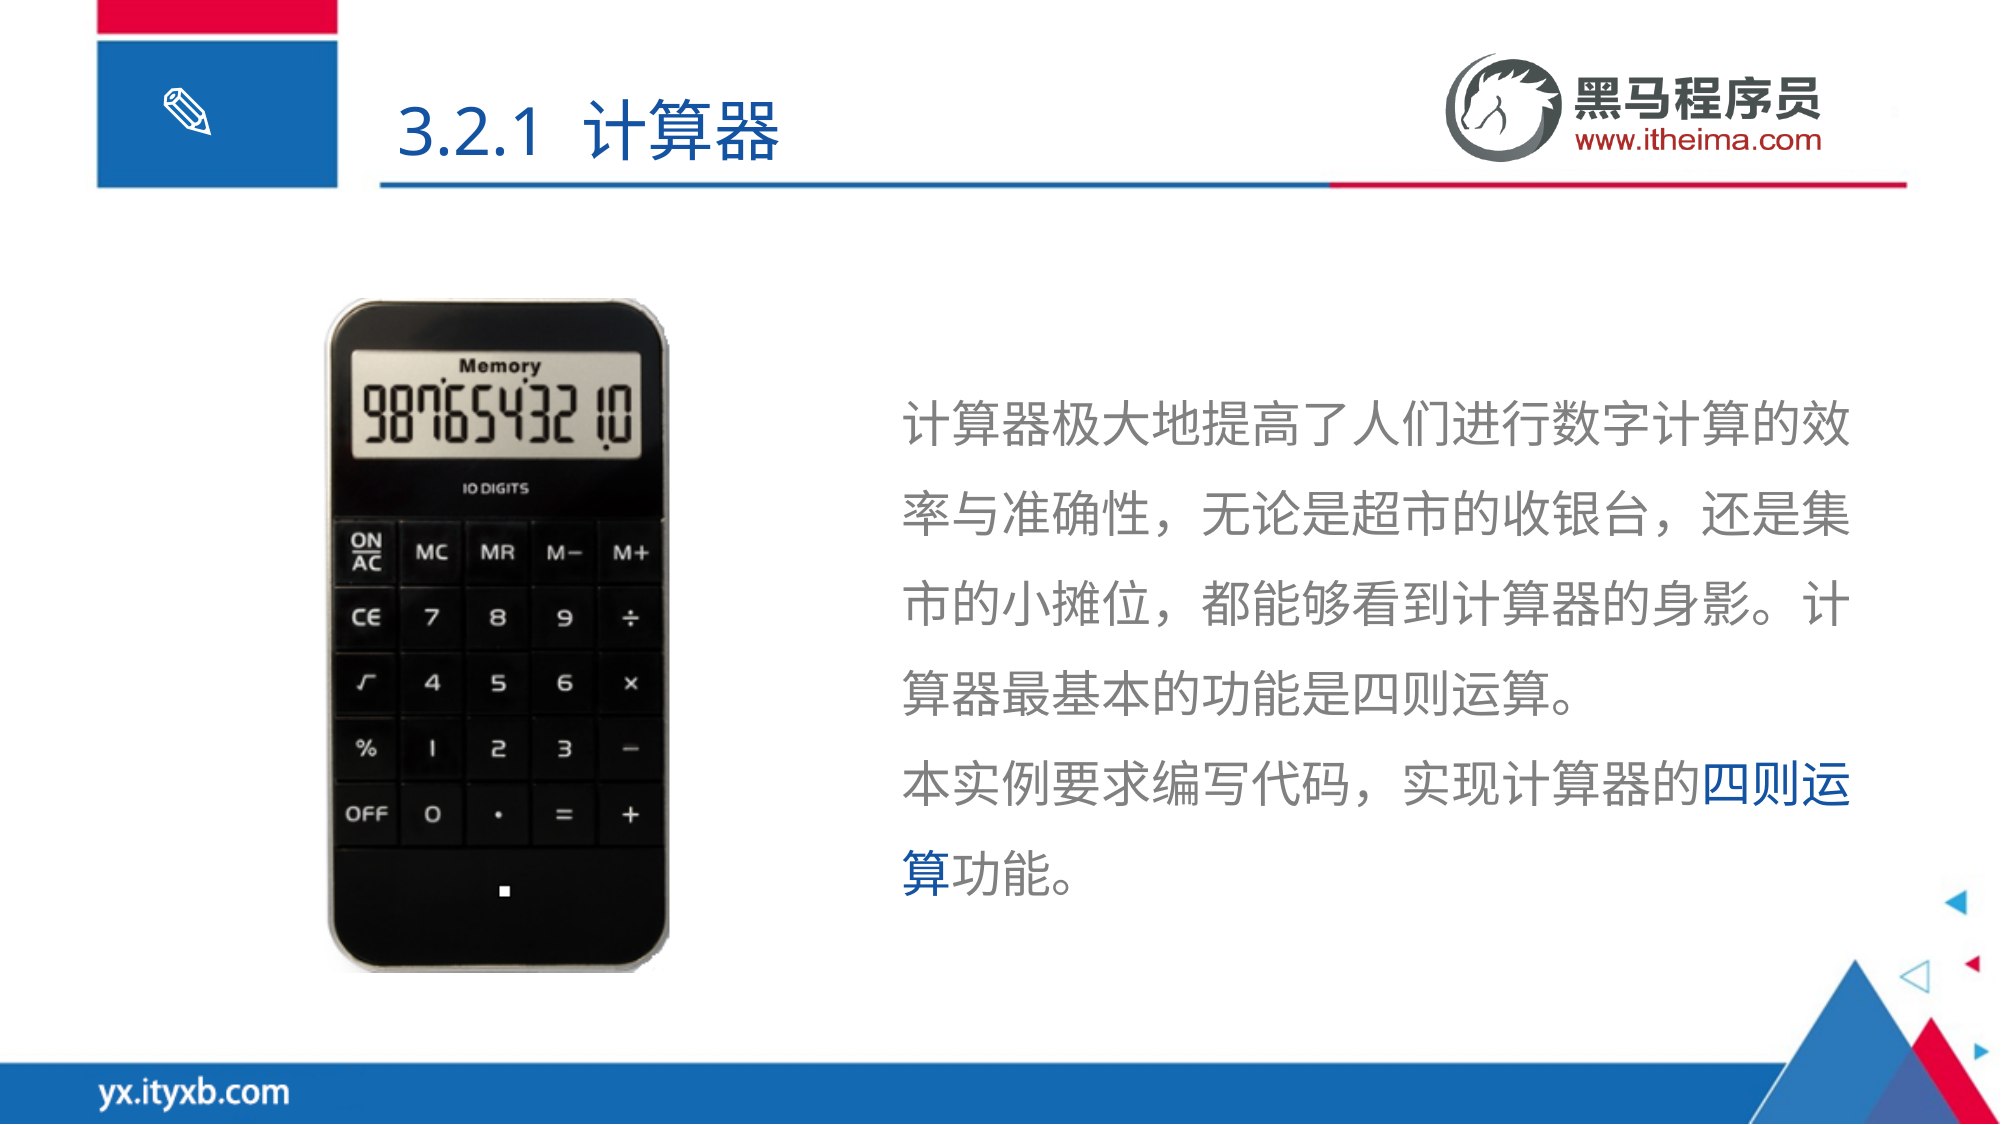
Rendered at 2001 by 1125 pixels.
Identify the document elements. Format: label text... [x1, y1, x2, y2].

picture [0, 0, 2000, 1124]
title 3.2.1 计算器 [382, 86, 2000, 181]
text_box 计算器极大地提高了人们进行数字计算的效率与准确性，无论是超市的收银台，还是集市的小摊位，都能够看到计算器的身影。计算器最基本的功能是四则运算。 本实例要求编写代码，实现计算器的四则运算功能。 [886, 355, 1882, 910]
